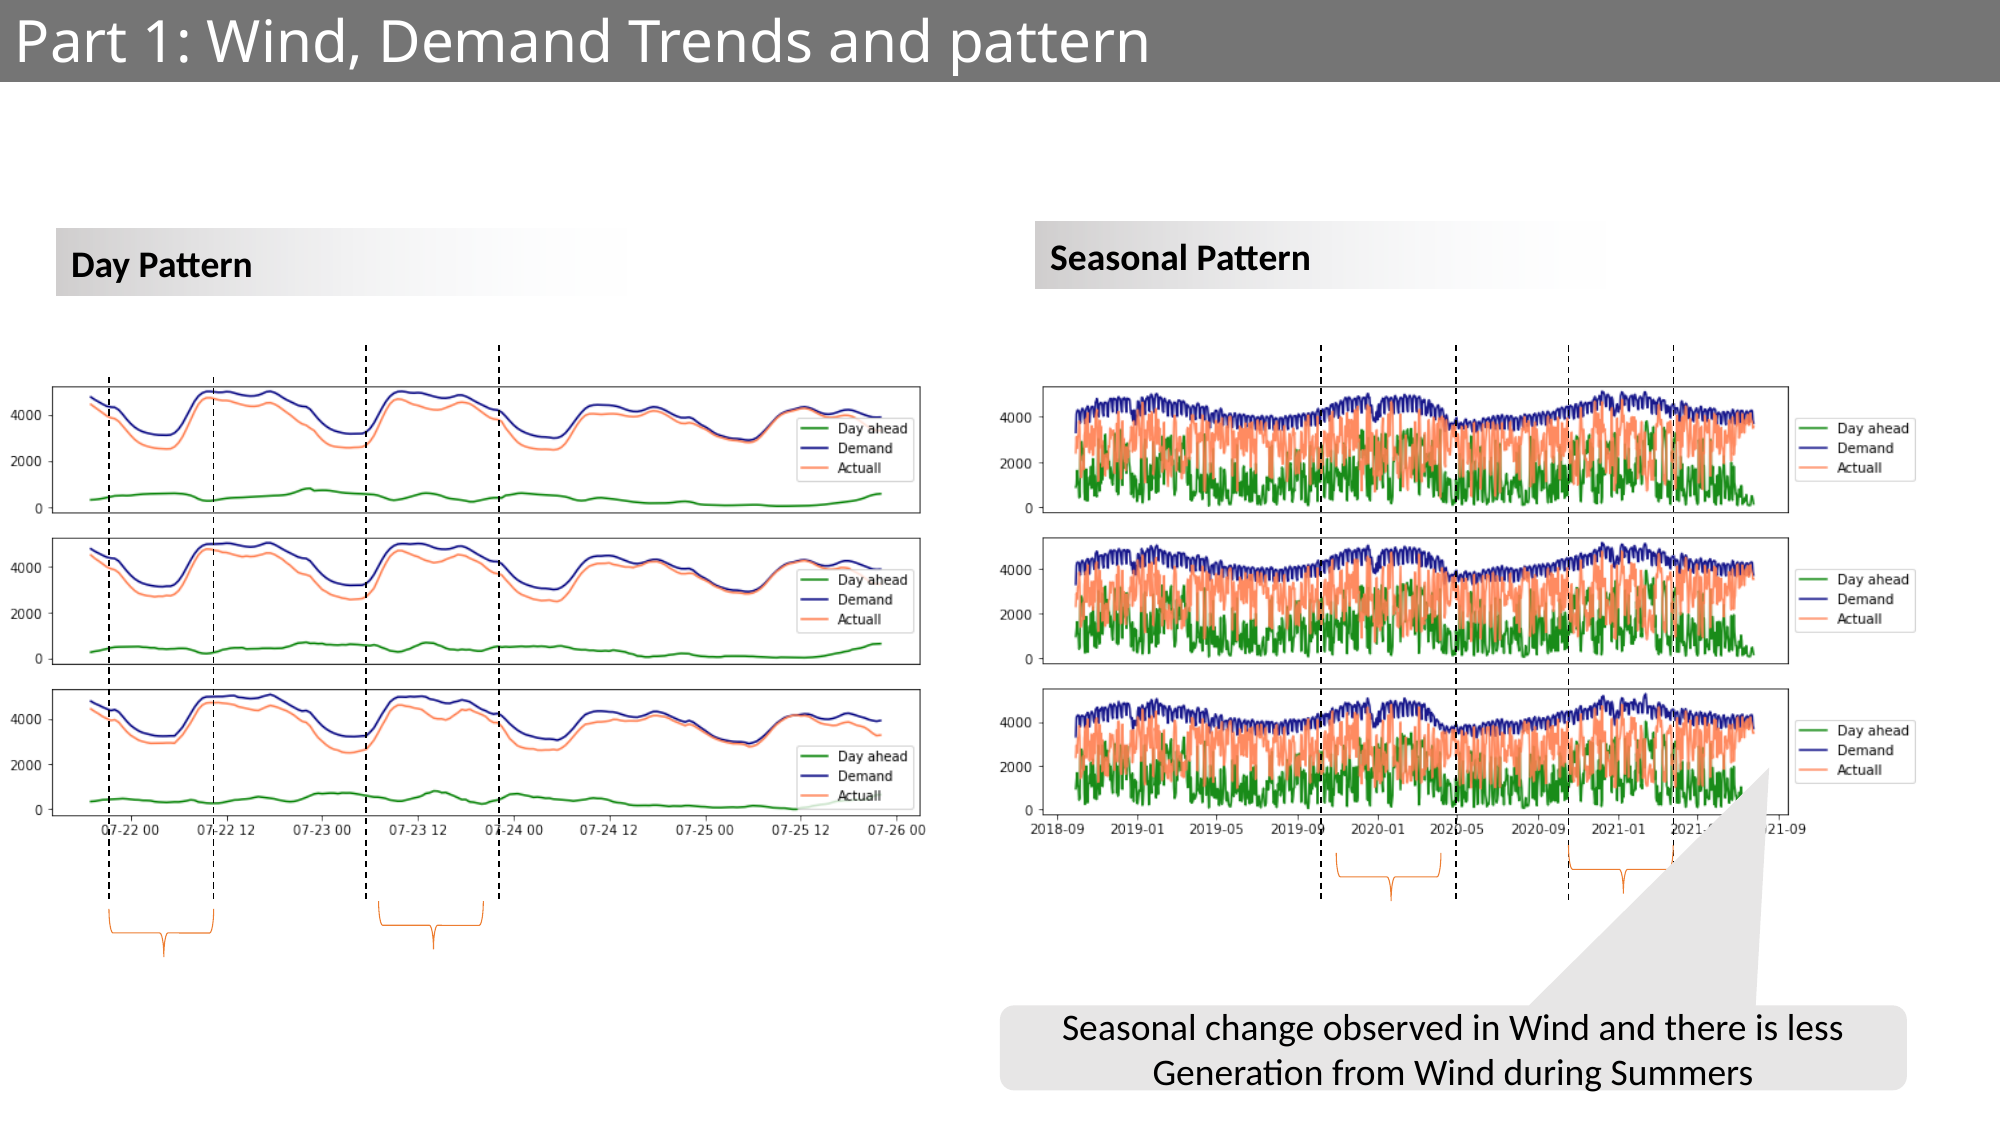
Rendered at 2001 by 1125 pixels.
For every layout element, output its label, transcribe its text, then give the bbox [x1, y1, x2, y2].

text_box Part 1: Wind, Demand Trends and pattern [0, 0, 2000, 82]
picture [1569, 377, 1673, 846]
picture [367, 377, 499, 847]
picture [1674, 377, 1923, 846]
picture [109, 377, 213, 847]
picture [0, 377, 108, 847]
picture [214, 377, 365, 847]
text_box Seasonal Pattern [1035, 221, 1607, 289]
text_box [1569, 846, 1673, 894]
text_box Seasonal change observed in Wind and there is less Generation from Wind during Summers [999, 846, 1908, 1091]
picture [989, 377, 1320, 846]
picture [500, 377, 934, 847]
text_box [1335, 852, 1442, 902]
text_box [378, 901, 484, 950]
text_box Day Pattern [56, 228, 628, 296]
picture [1457, 377, 1568, 846]
picture [1321, 377, 1456, 846]
text_box [108, 908, 215, 958]
